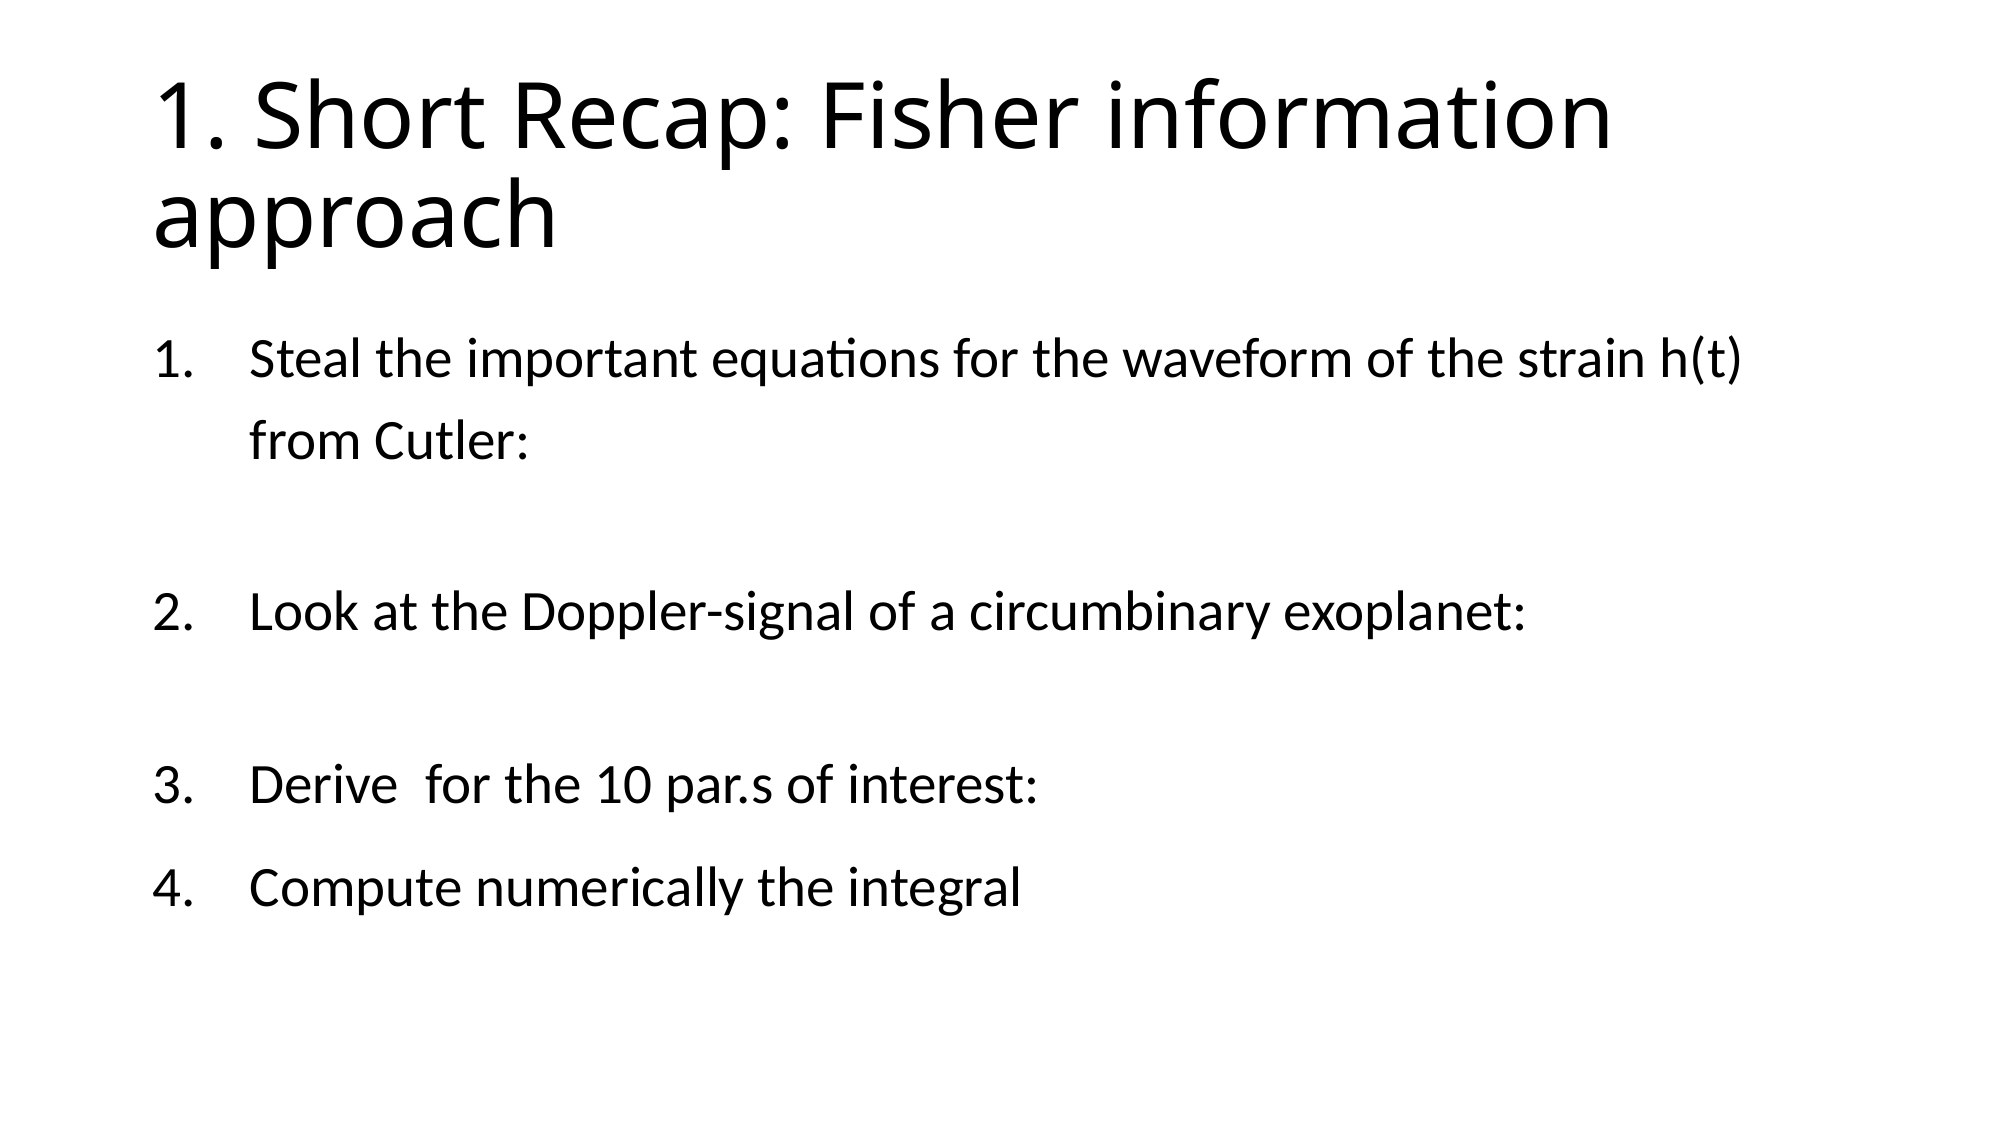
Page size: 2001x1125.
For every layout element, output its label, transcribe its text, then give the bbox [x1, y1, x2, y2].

title 1. Short Recap: Fisher information approach [137, 59, 1863, 278]
